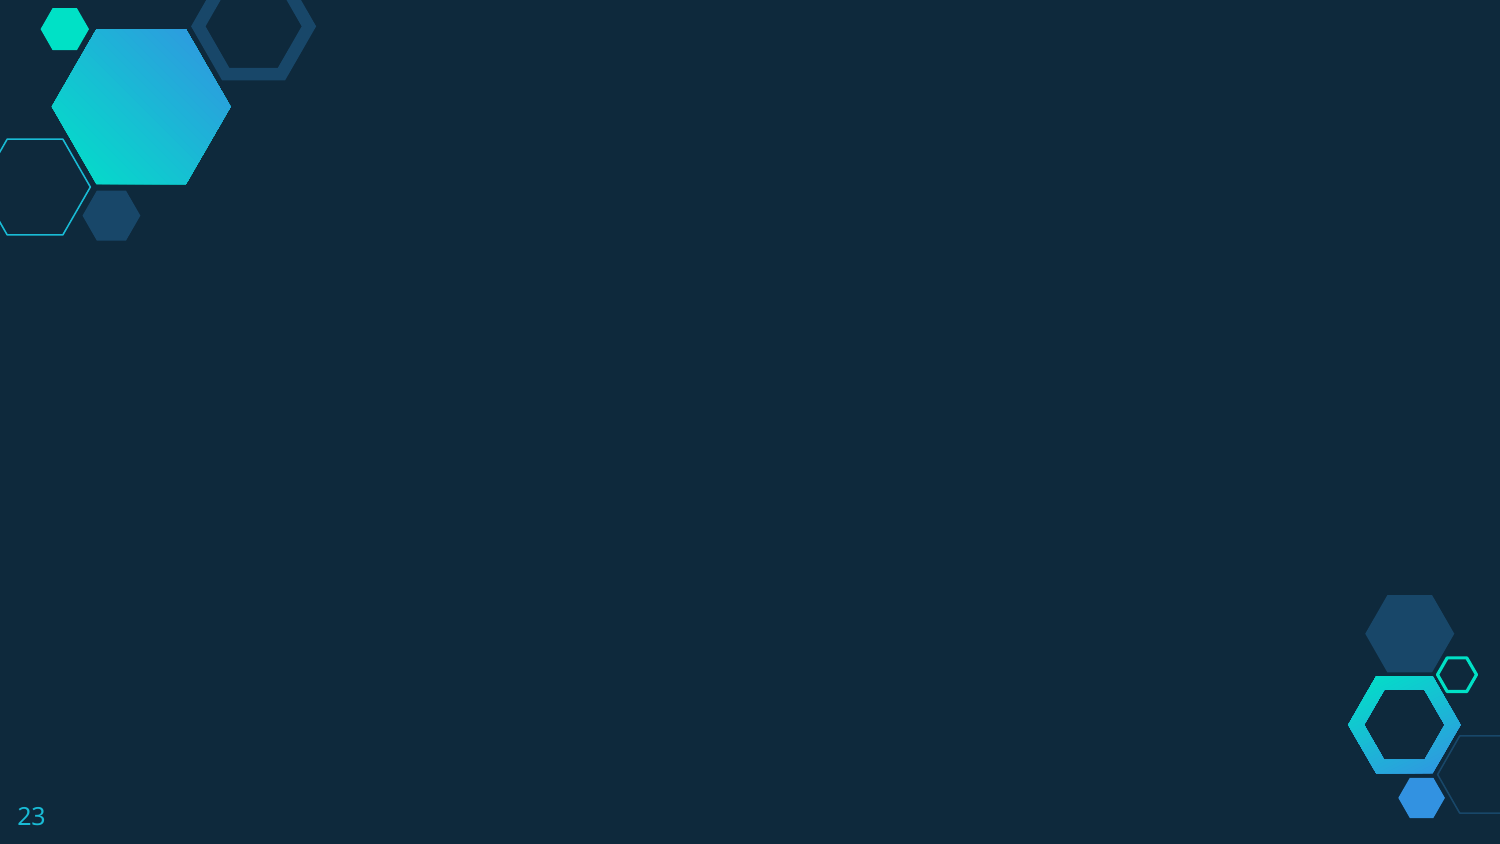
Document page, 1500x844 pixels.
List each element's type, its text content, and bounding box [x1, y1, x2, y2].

slide_number 23 [2, 785, 93, 844]
